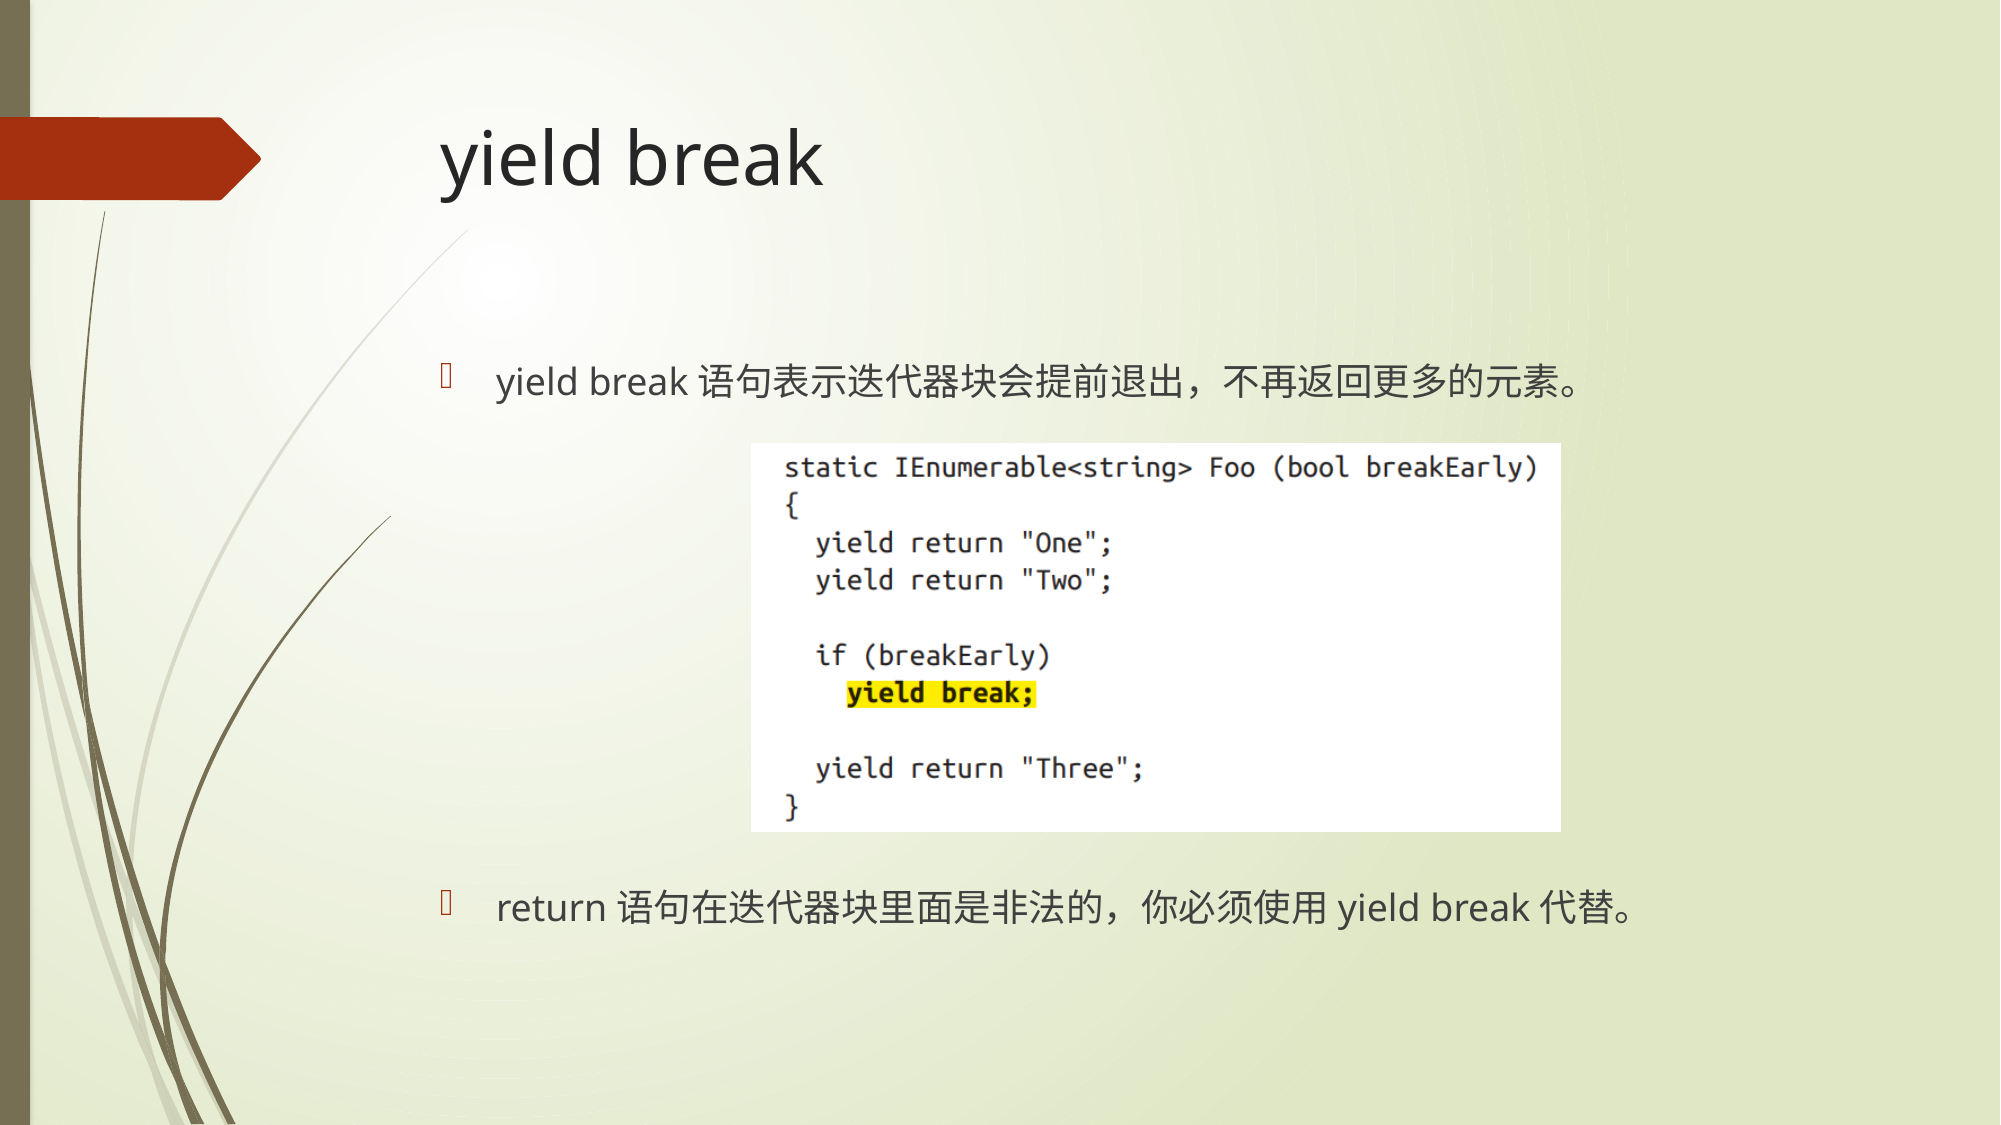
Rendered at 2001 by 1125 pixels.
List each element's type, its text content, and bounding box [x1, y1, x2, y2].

title yield break [425, 102, 1888, 313]
list yield break语句表示迭代器块会提前退出，不再返回更多的元素。 return语句在迭代器块里面是非法的，你必须使用yield break代替。 [424, 350, 1888, 970]
picture [751, 442, 1562, 833]
